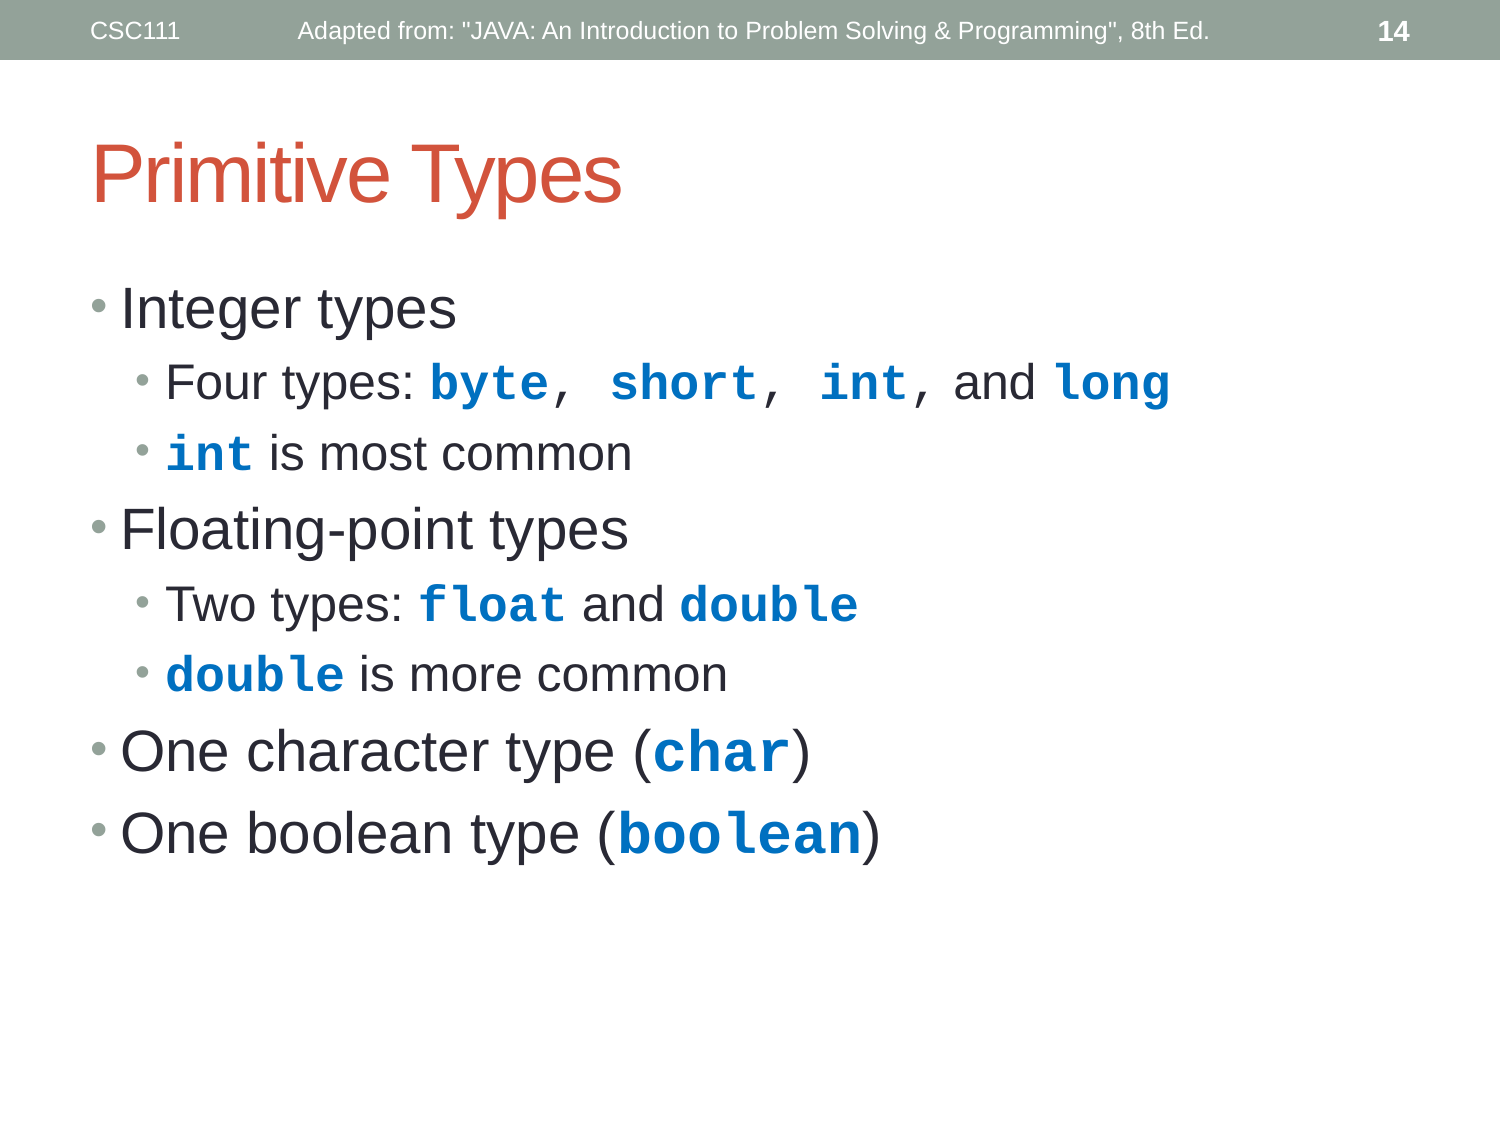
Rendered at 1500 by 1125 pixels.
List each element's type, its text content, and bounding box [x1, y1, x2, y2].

slide_number 14 [1250, 3, 1425, 57]
title Primitive Types [75, 87, 1425, 250]
list Integer types Four types: byte, short, int, and long int is most common Floating-point types Two types: float and double double is more common One character type (char) One boolean type (boolean) [75, 262, 1425, 1063]
footer Adapted from: "JAVA: An Introduction to Problem Solving & Programming", 8th Ed. [550, 3, 1238, 57]
slide_number CSC111 [75, 3, 550, 57]
